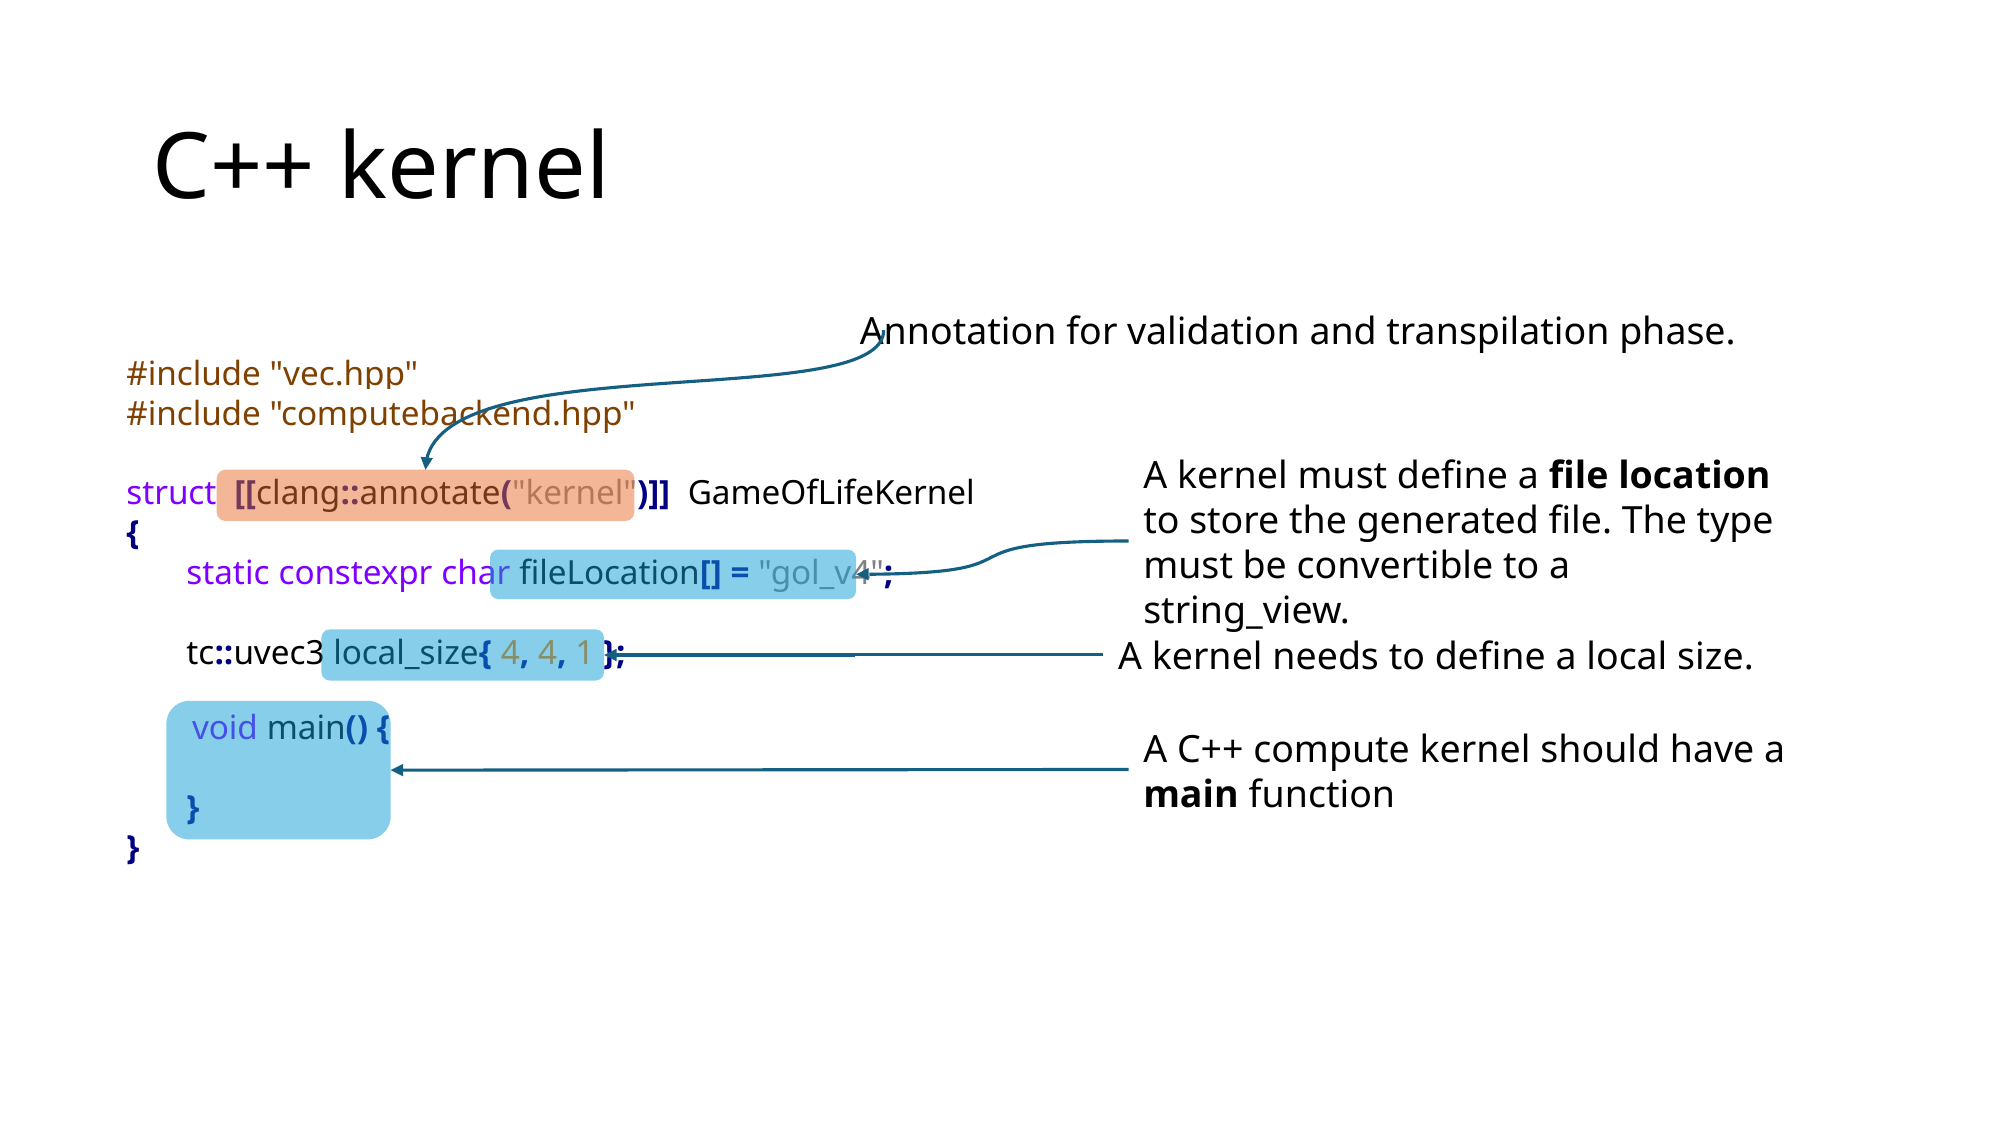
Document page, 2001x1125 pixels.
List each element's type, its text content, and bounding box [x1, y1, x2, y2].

text_box #include "vec.hpp" #include "computebackend.hpp" struct [[clang::annotate("kernel")]] GameOfLifeKernel { static constexpr char fileLocation[] = "gol_v4"; tc::uvec3 local_size{ 4, 4, 1 }; void main() { } } [111, 264, 991, 899]
title C++ kernel [137, 59, 1863, 278]
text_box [165, 700, 1816, 840]
text_box [489, 549, 857, 600]
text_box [320, 624, 1745, 686]
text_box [216, 299, 1723, 522]
text_box A kernel must define a file location to store the generated file. The type must be convertible to a string_view. [1128, 443, 1794, 639]
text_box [855, 522, 1130, 575]
